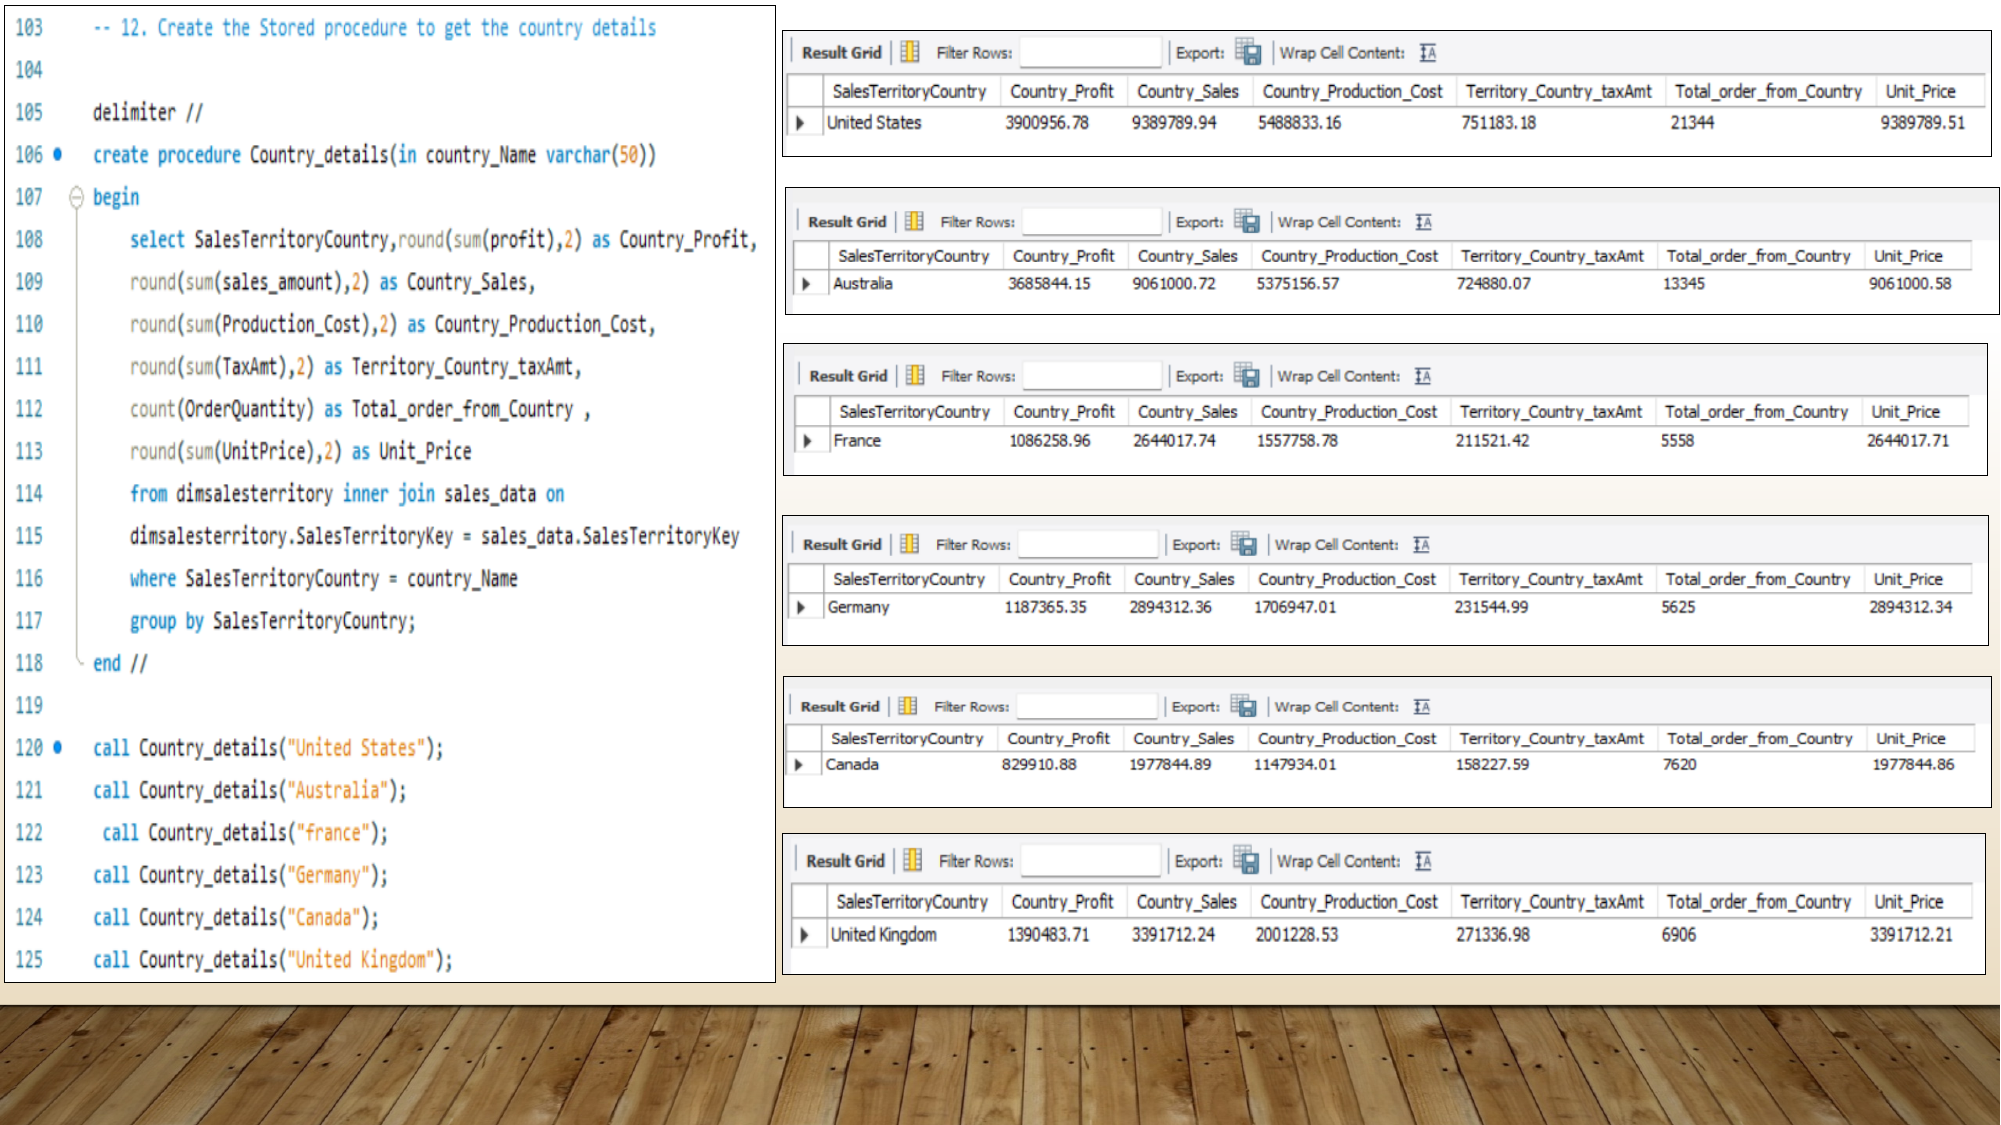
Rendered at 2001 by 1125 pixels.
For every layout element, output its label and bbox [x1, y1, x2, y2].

picture [783, 343, 1988, 477]
picture [781, 515, 1989, 646]
picture [0, 1005, 2000, 1125]
picture [781, 30, 1993, 157]
picture [785, 186, 2000, 315]
picture [783, 676, 1993, 809]
picture [781, 833, 1986, 975]
picture [4, 4, 777, 983]
